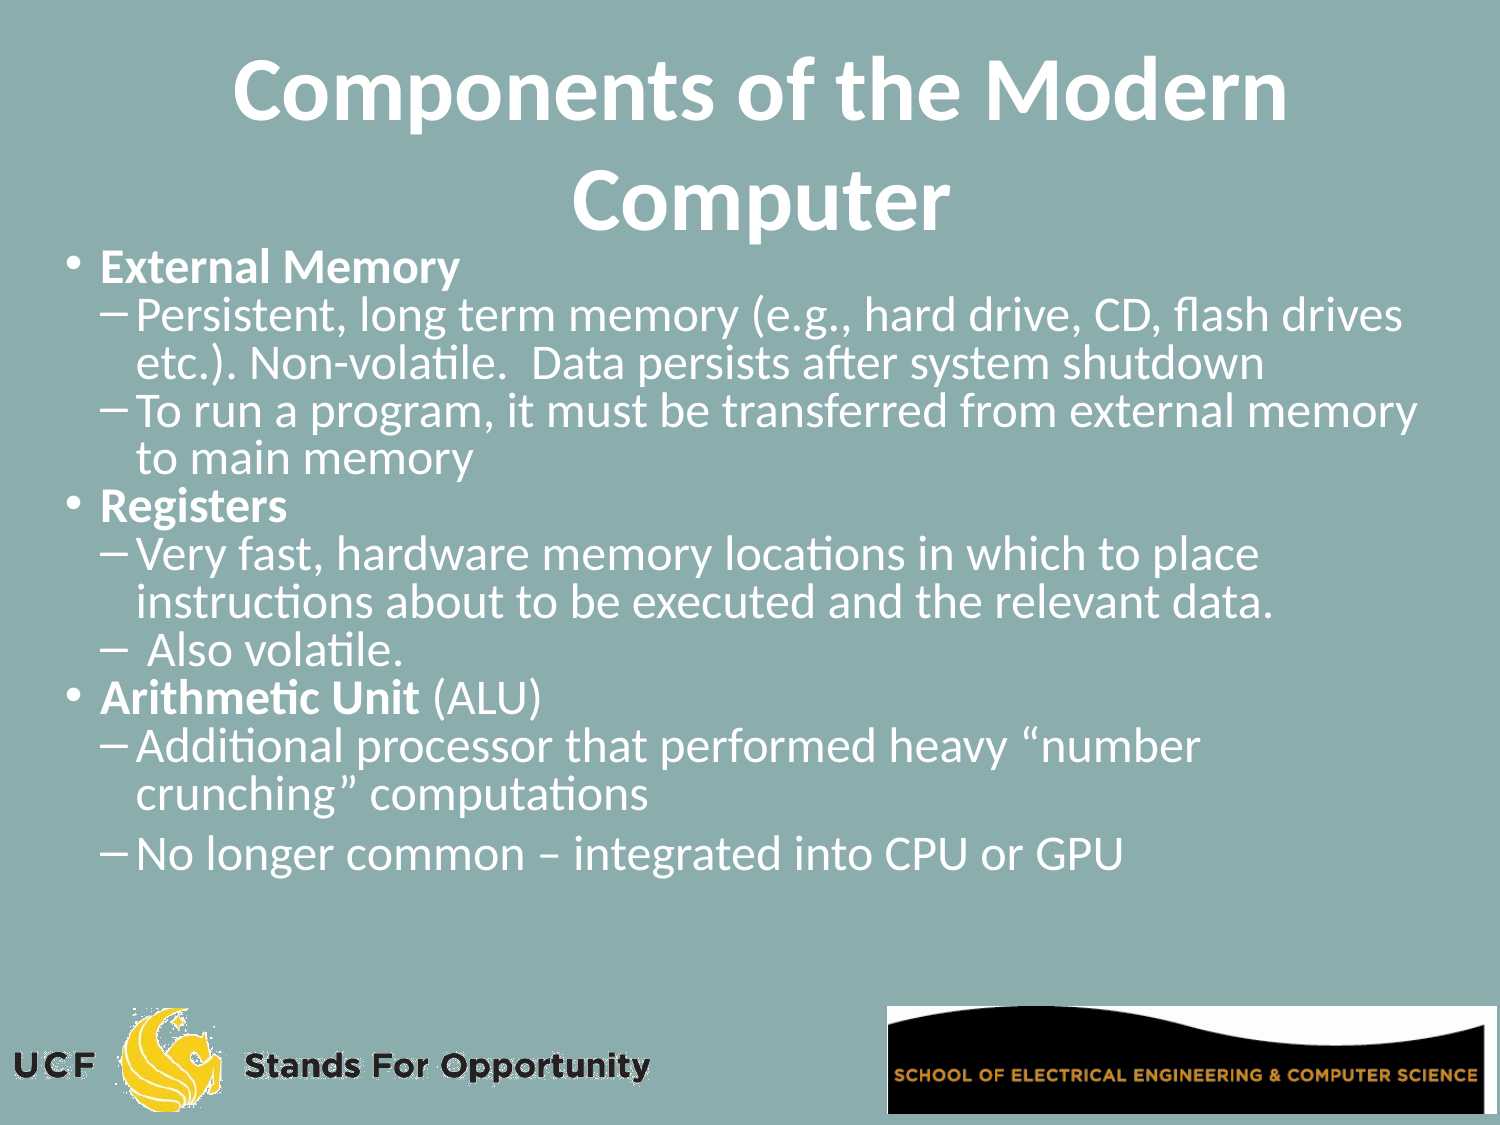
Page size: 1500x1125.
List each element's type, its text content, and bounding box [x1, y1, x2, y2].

text_box Components of the Modern Computer [75, 45, 1450, 233]
picture [887, 1006, 1497, 1114]
picture [15, 1008, 650, 1112]
text_box External Memory Persistent, long term memory (e.g., hard drive, CD, flash drives etc.). Non-volatile. Data persists after system shutdown To run a program, it must be transferred from external memory to main memory Registers Very fast, hardware memory locations in which to place instructions about to be executed and the relevant data. Also volatile. Arithmetic Unit (ALU) Additional processor that performed heavy “number crunching” computations No longer common – integrated into CPU or GPU [50, 237, 1438, 1063]
